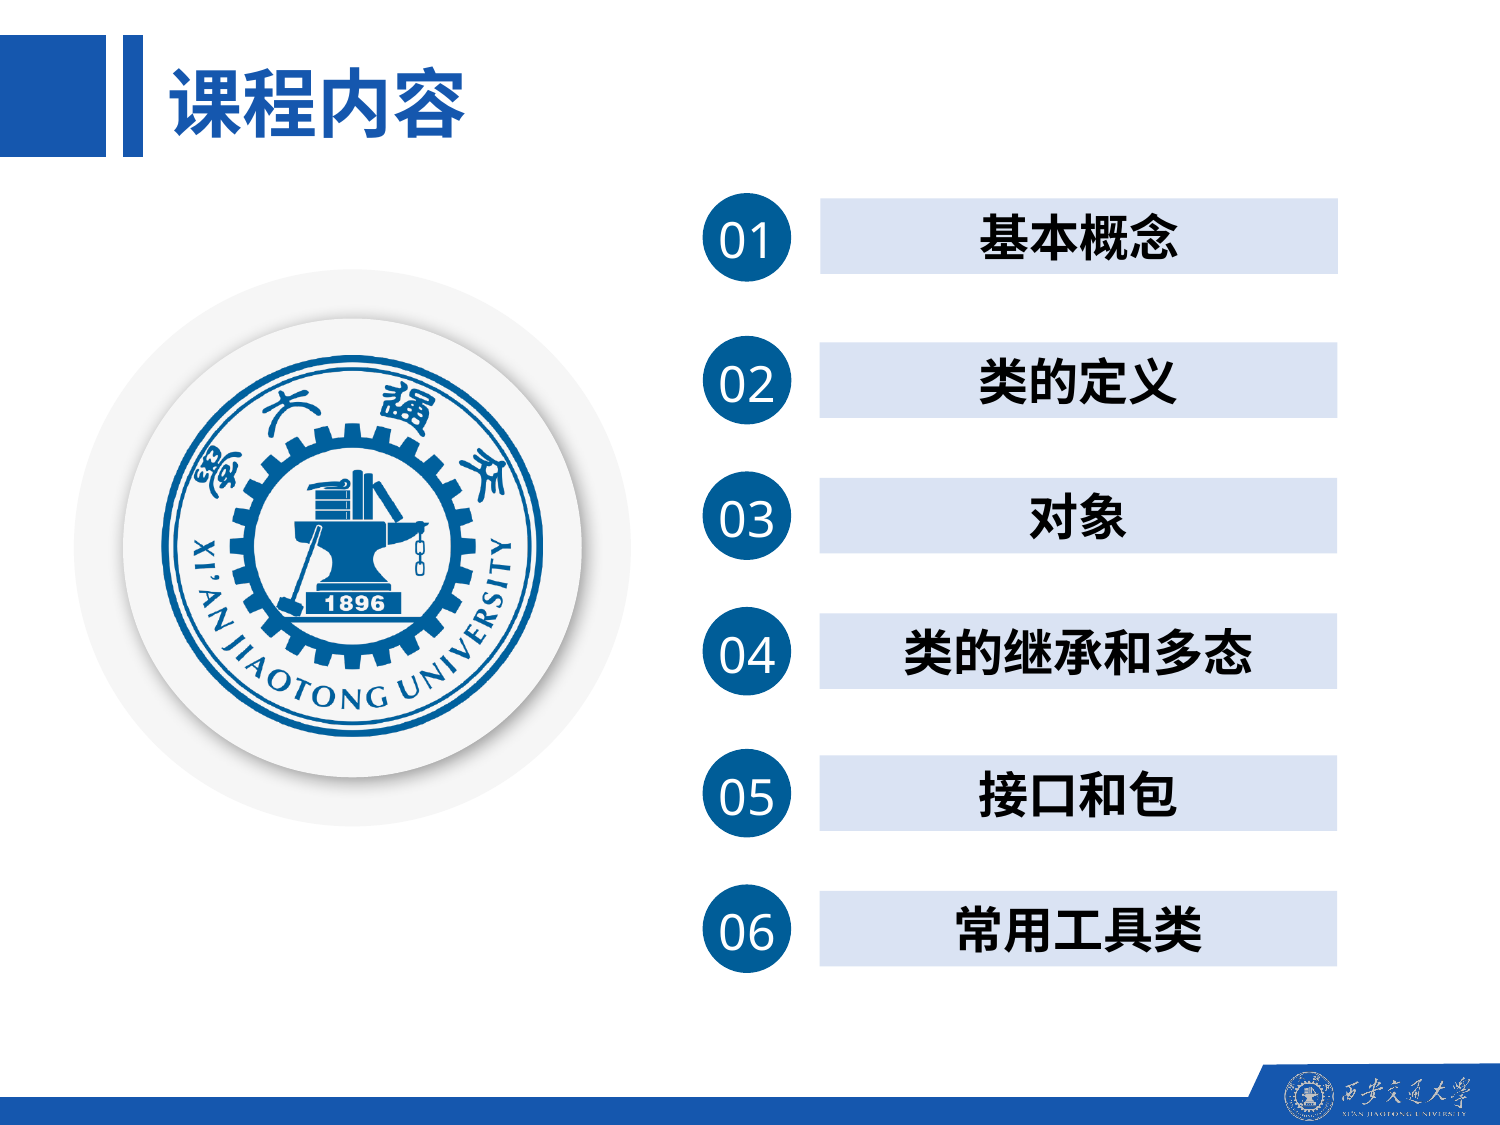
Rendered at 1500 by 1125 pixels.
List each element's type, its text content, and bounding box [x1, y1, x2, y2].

text_box [718, 883, 775, 893]
text_box 01 [703, 200, 791, 276]
text_box [723, 276, 771, 283]
text_box [725, 833, 769, 839]
text_box [721, 192, 773, 200]
text_box [726, 969, 768, 975]
text_box [726, 556, 768, 561]
text_box [725, 691, 769, 697]
text_box 02 [703, 344, 791, 420]
text_box 类的继承和多态 [819, 613, 1338, 689]
text_box 课程内容 [114, 48, 522, 154]
text_box 对象 [819, 477, 1338, 554]
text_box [73, 269, 631, 827]
text_box 类的定义 [819, 342, 1338, 418]
text_box [719, 334, 775, 344]
text_box 常用工具类 [819, 890, 1338, 967]
text_box [719, 747, 775, 757]
text_box 03 [703, 480, 791, 556]
text_box 基本概念 [820, 198, 1338, 274]
text_box [725, 420, 769, 426]
text_box 04 [703, 615, 791, 691]
text_box 06 [703, 893, 791, 969]
text_box [718, 470, 775, 480]
text_box [719, 605, 775, 615]
text_box 05 [703, 757, 791, 833]
text_box 接口和包 [819, 755, 1338, 831]
picture [161, 355, 543, 737]
